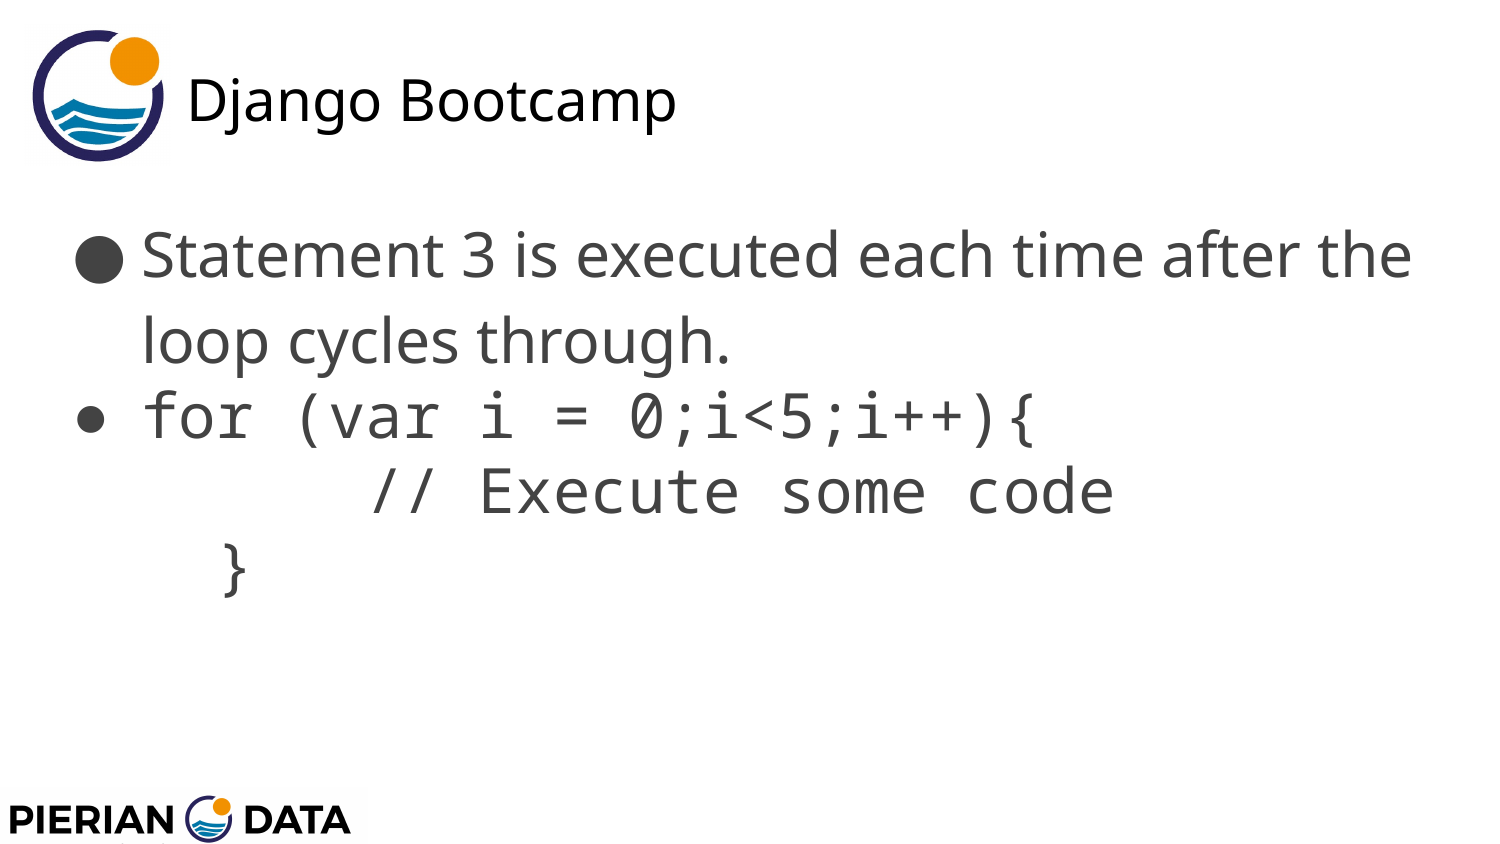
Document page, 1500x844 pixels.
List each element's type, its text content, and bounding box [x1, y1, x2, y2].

title Django Bootcamp [176, 48, 1449, 143]
picture [0, 787, 368, 844]
picture [24, 24, 172, 167]
list Statement 3 is executed each time after the loop cycles through. for (var i = 0;i<5;i++){ // Execute some code } [51, 189, 1449, 750]
